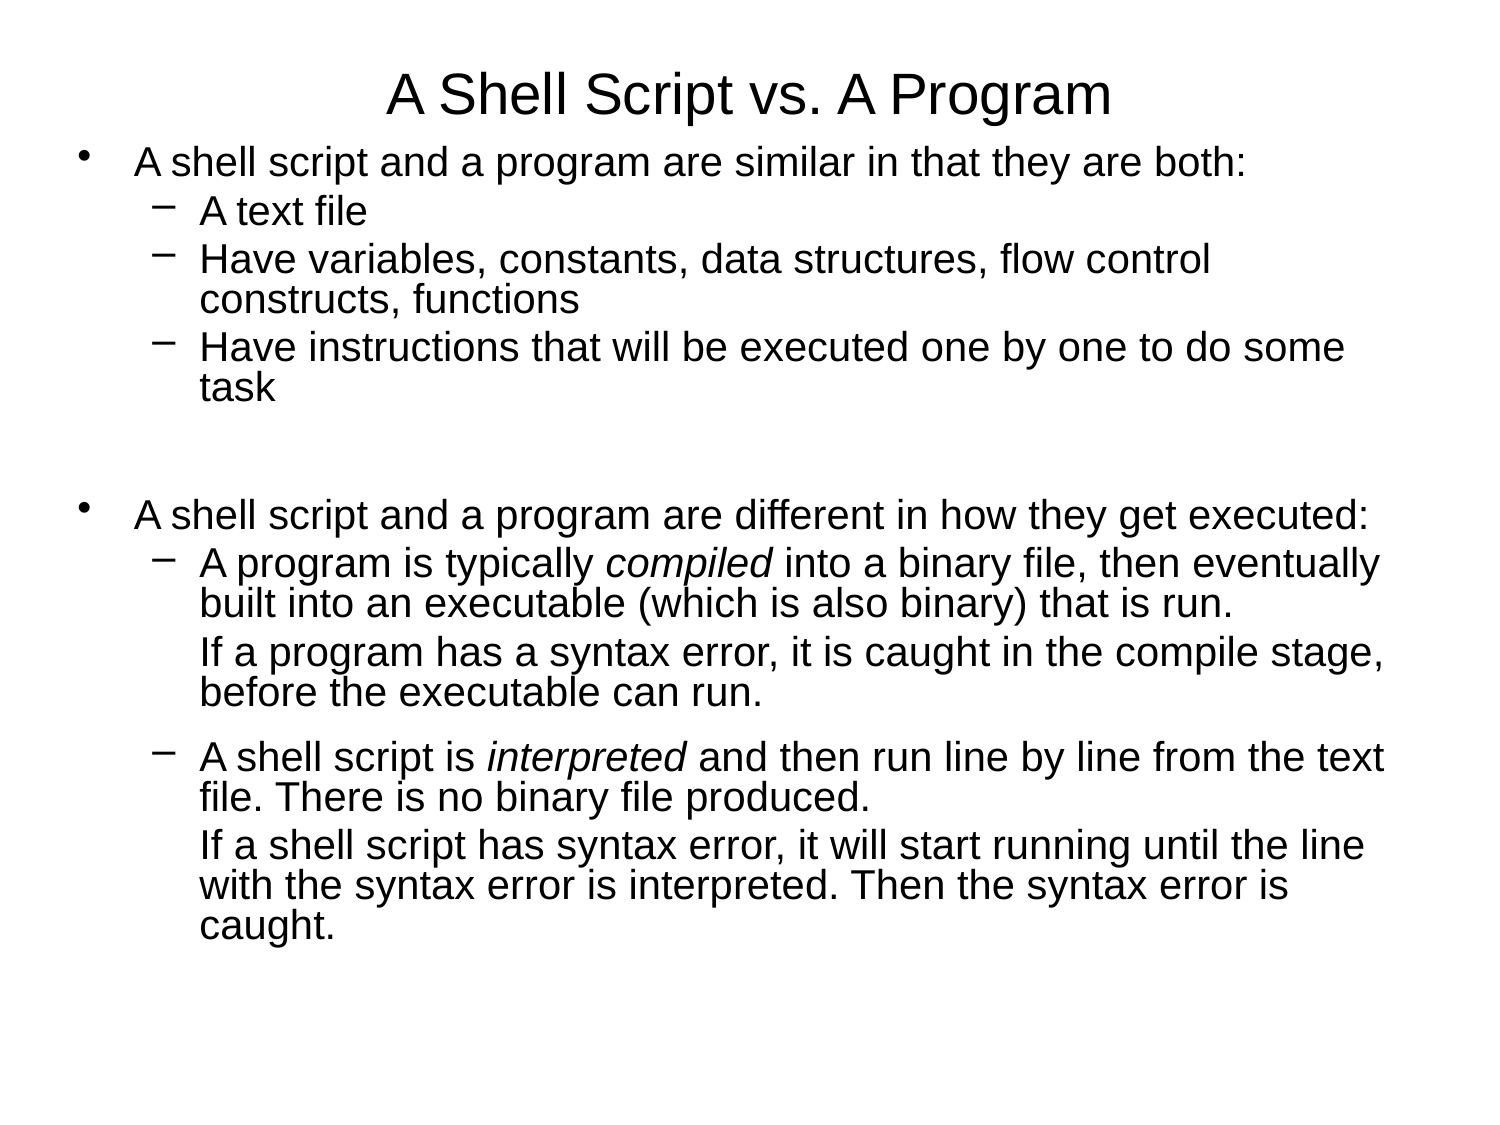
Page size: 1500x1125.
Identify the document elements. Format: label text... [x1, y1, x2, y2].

list A shell script and a program are similar in that they are both: A text file Have variables, constants, data structures, flow control constructs, functions Have instructions that will be executed one by one to do some task A shell script and a program are different in how they get executed: A program is typically compiled into a binary file, then eventually built into an executable (which is also binary) that is run. If a program has a syntax error, it is caught in the compile stage, before the executable can run. A shell script is interpreted and then run line by line from the text file. There is no binary file produced. If a shell script has syntax error, it will start running until the line with the syntax error is interpreted. Then the syntax error is caught. [62, 137, 1413, 1001]
title A Shell Script vs. A Program [74, 44, 1426, 138]
